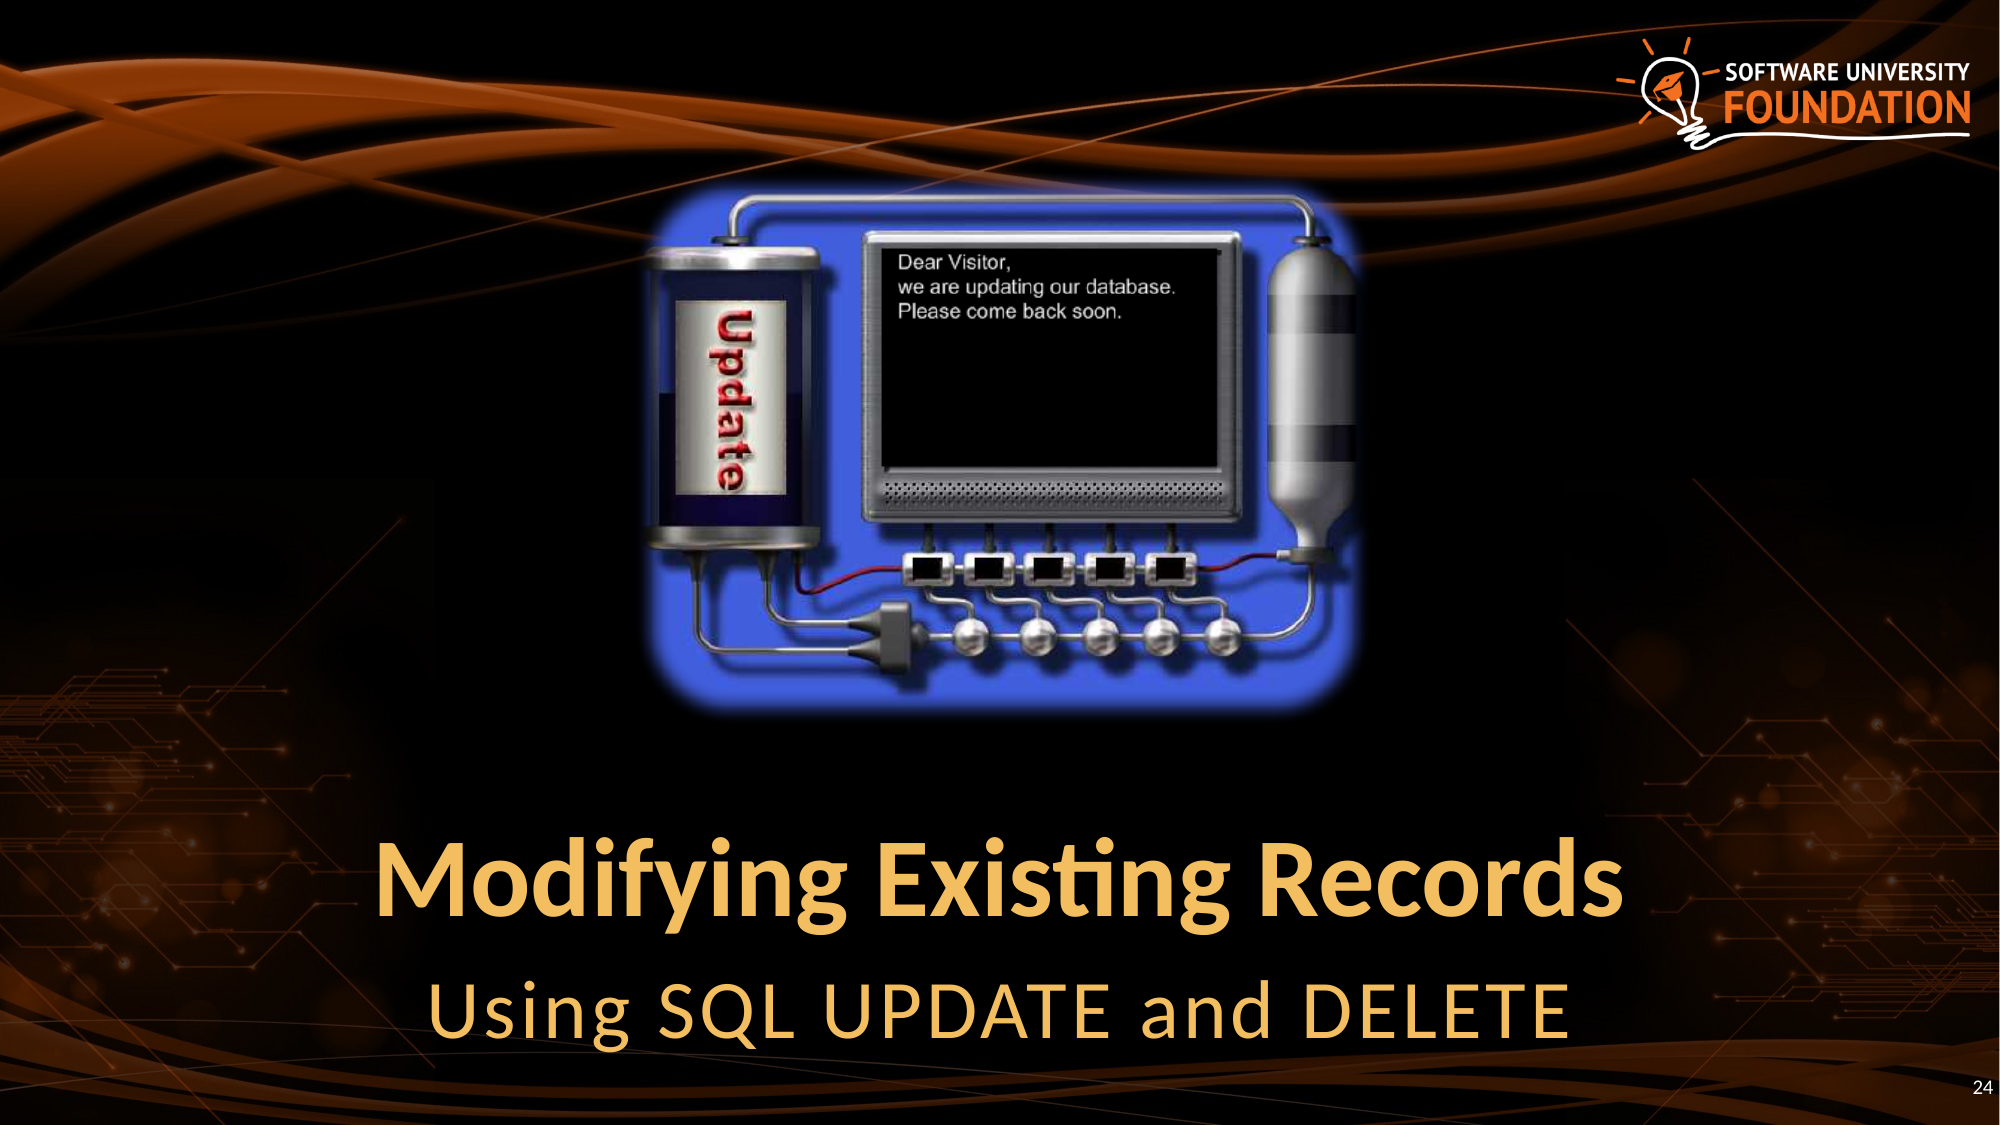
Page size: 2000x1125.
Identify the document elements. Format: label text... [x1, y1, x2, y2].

list Using SQL UPDATE and DELETE [149, 944, 1850, 1062]
slide_number 24 [1929, 1070, 2000, 1103]
picture [0, 0, 2000, 1125]
title Modifying Existing Records [149, 812, 1850, 944]
